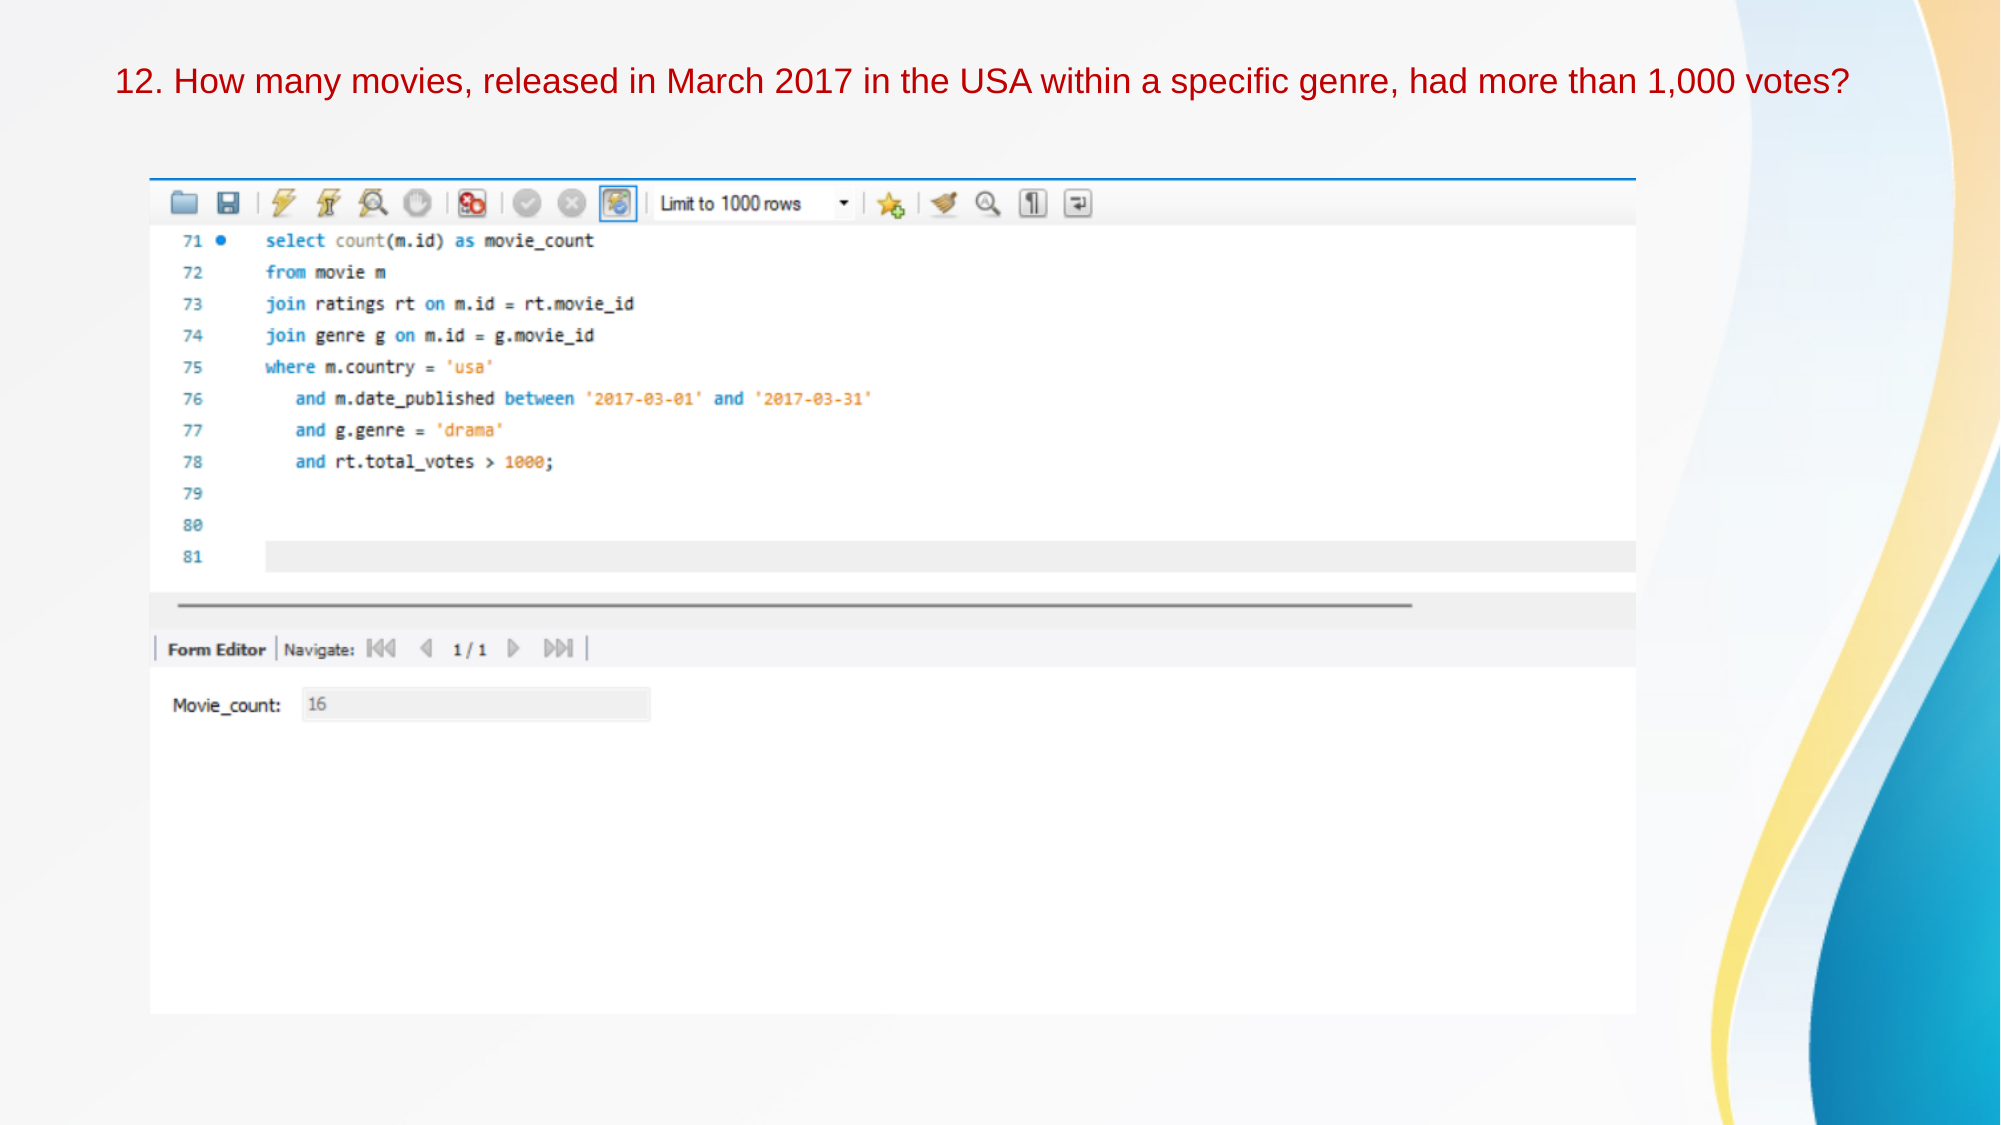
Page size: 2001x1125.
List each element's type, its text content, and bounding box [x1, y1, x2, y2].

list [149, 178, 1636, 1014]
picture [0, 0, 2001, 1125]
title 12. How many movies, released in March 2017 in the USA within a specific genre, had more than 1,000 votes? [99, 30, 1901, 127]
